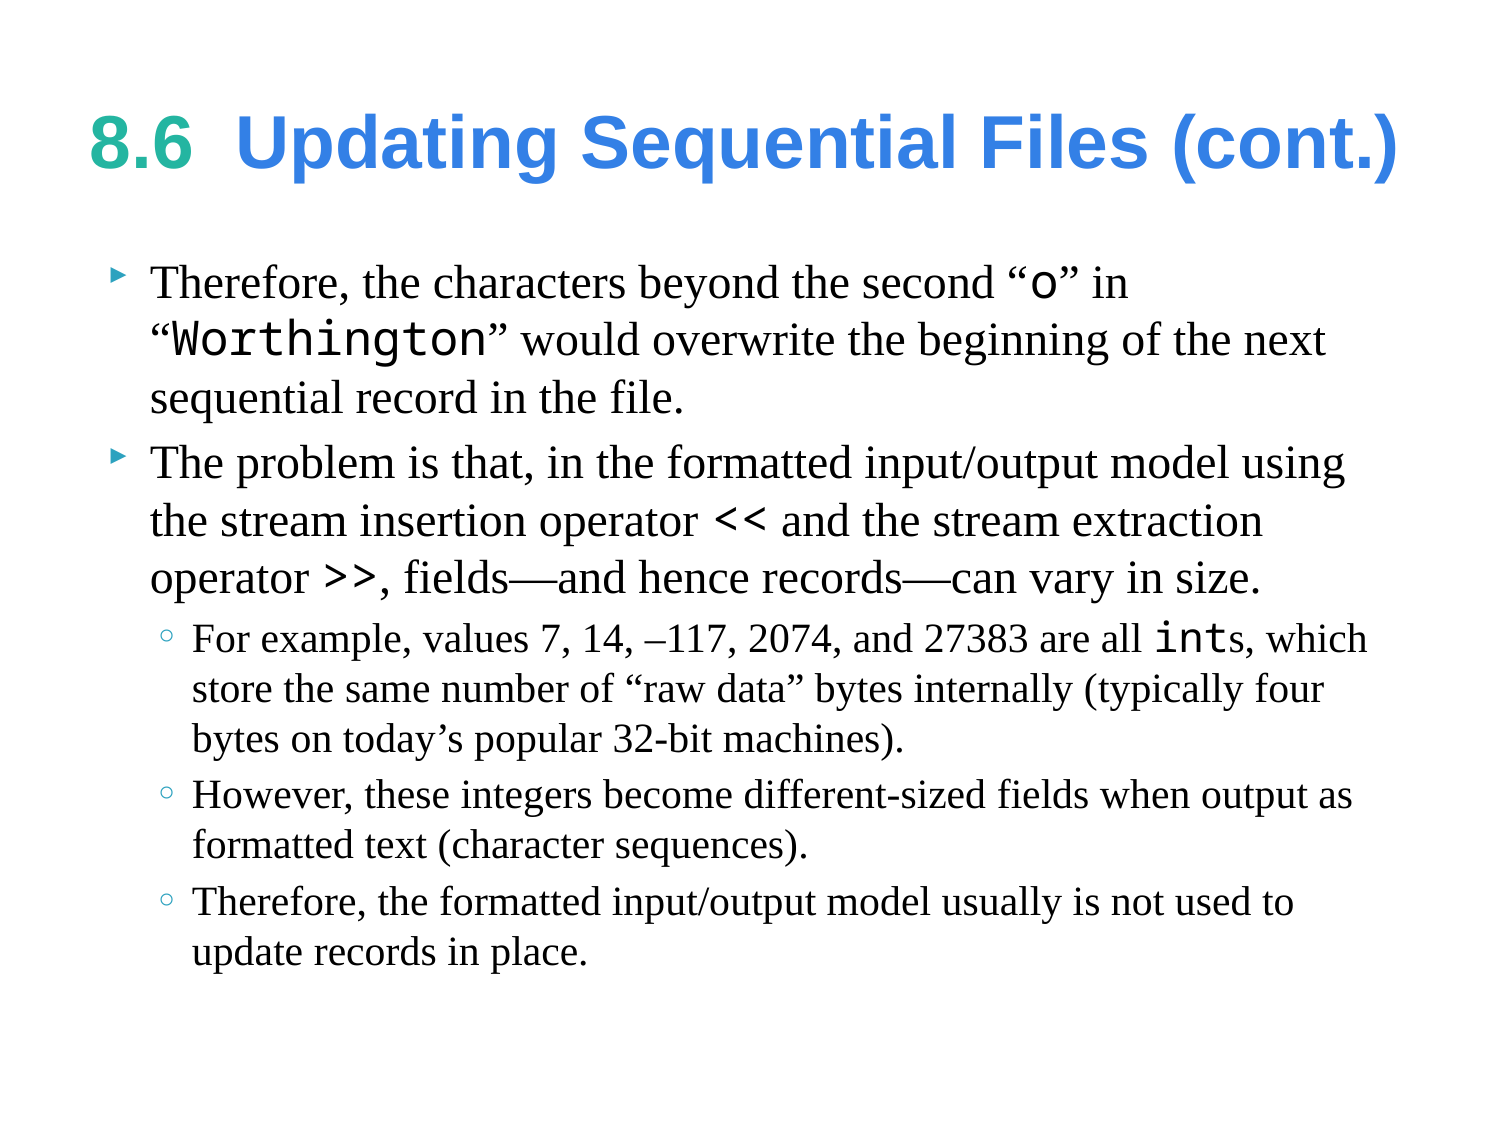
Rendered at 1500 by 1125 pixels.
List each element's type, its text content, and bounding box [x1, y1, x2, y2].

title 8.6 Updating Sequential Files (cont.) [75, 45, 1425, 233]
list Therefore, the characters beyond the second “o” in “Worthington” would overwrite the beginning of the next sequential record in the file. The problem is that, in the formatted input/output model using the stream insertion operator << and the stream extraction operator >>, fields—and hence records—can vary in size. For example, values 7, 14, –117, 2074, and 27383 are all ints, which store the same number of “raw data” bytes internally (typically four bytes on today’s popular 32-bit machines). However, these integers become different-sized fields when output as formatted text (character sequences). Therefore, the formatted input/output model usually is not used to update records in place. [75, 242, 1425, 1035]
